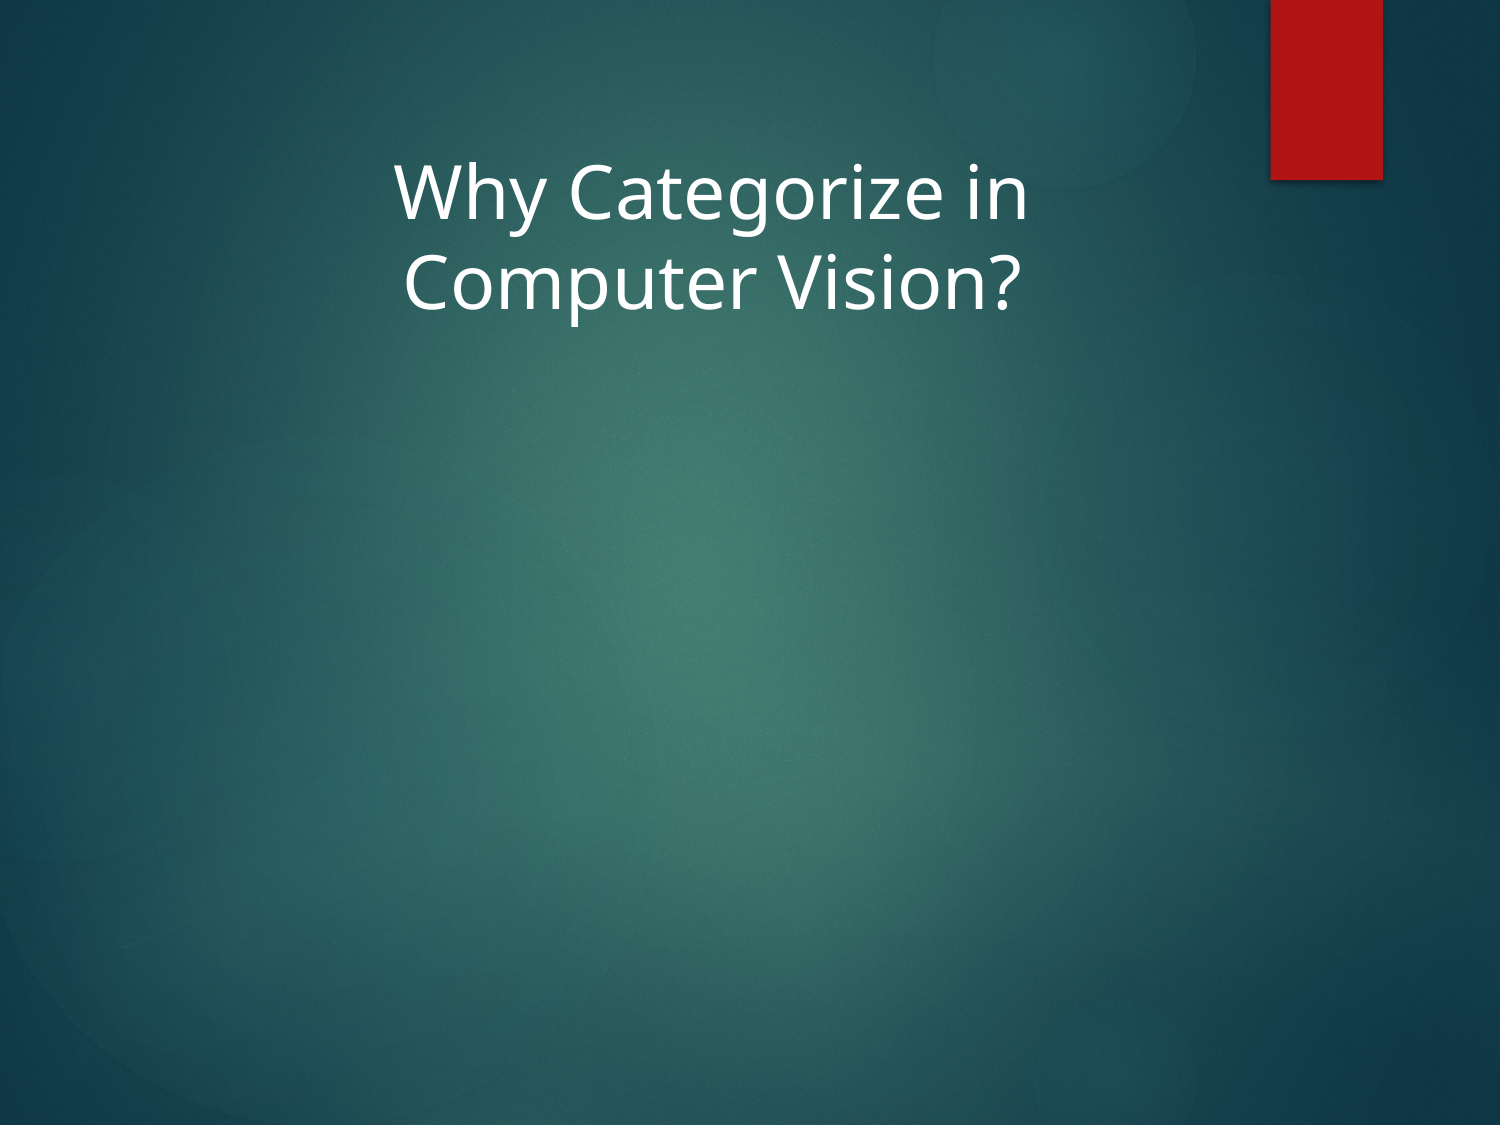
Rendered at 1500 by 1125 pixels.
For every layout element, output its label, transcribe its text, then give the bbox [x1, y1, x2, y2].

text_box Why Categorize in Computer Vision? [200, 137, 1225, 333]
